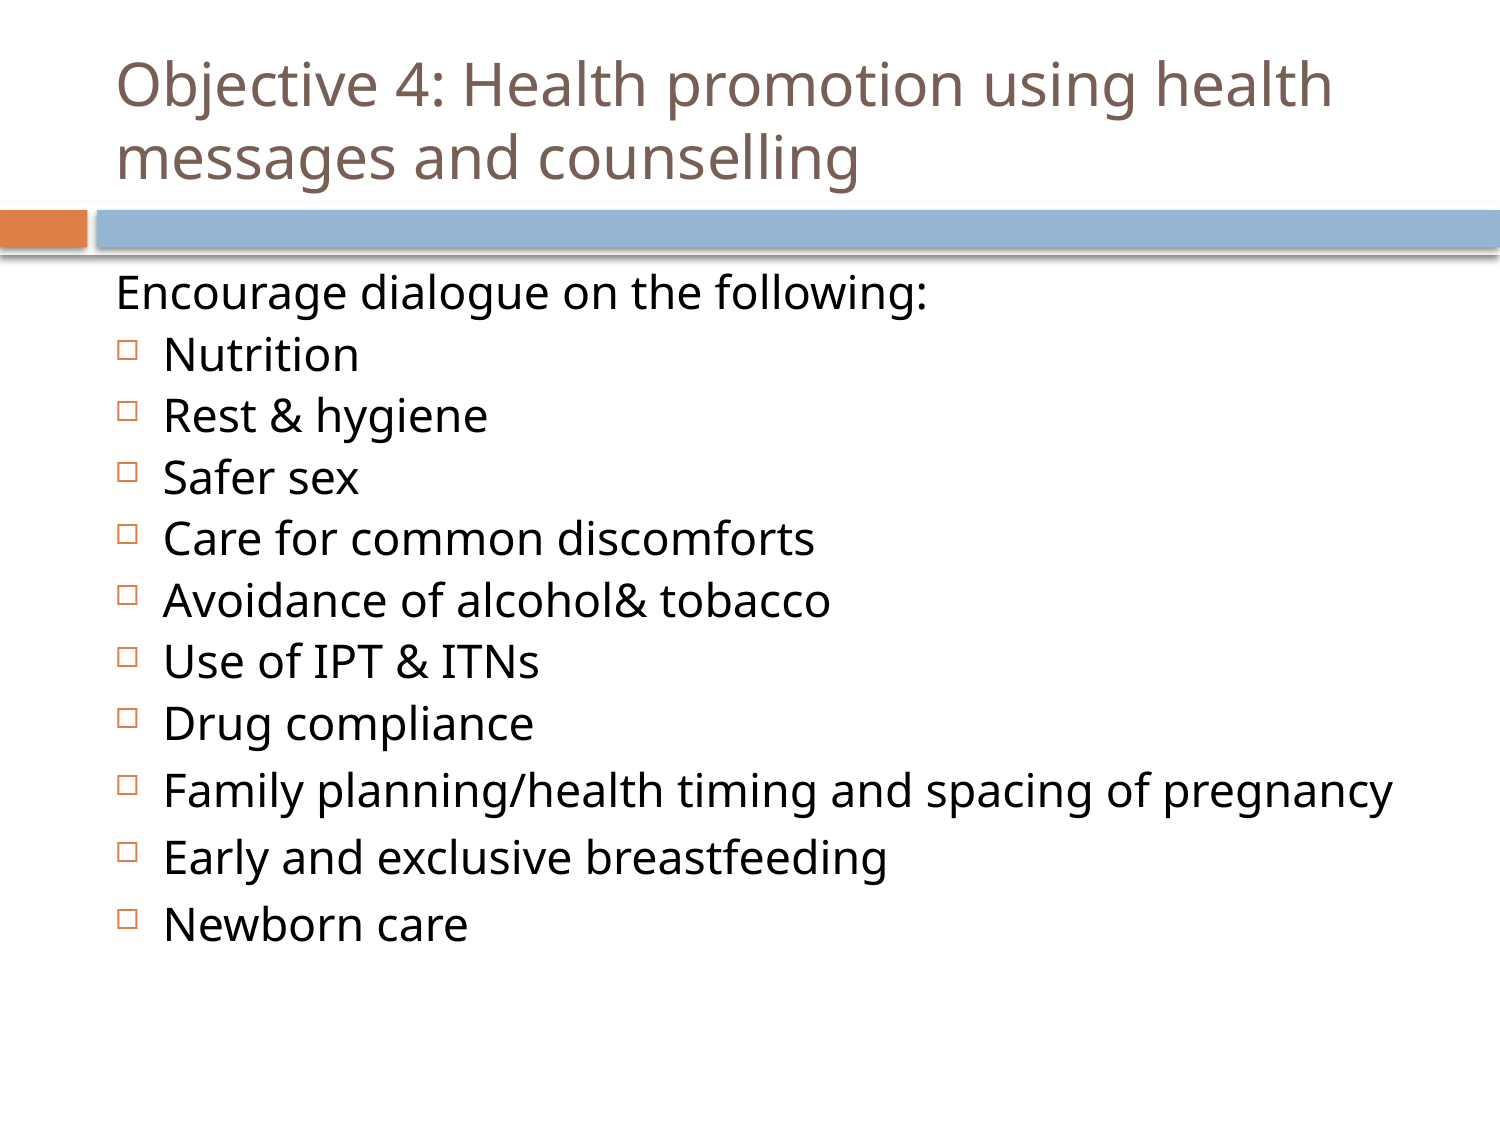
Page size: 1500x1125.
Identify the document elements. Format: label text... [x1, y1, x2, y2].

title Objective 4: Health promotion using health messages and counselling [100, 37, 1438, 200]
list Encourage dialogue on the following: Nutrition Rest & hygiene Safer sex Care for common discomforts Avoidance of alcohol& tobacco Use of IPT & ITNs Drug compliance Family planning/health timing and spacing of pregnancy Early and exclusive breastfeeding Newborn care [100, 262, 1438, 1000]
